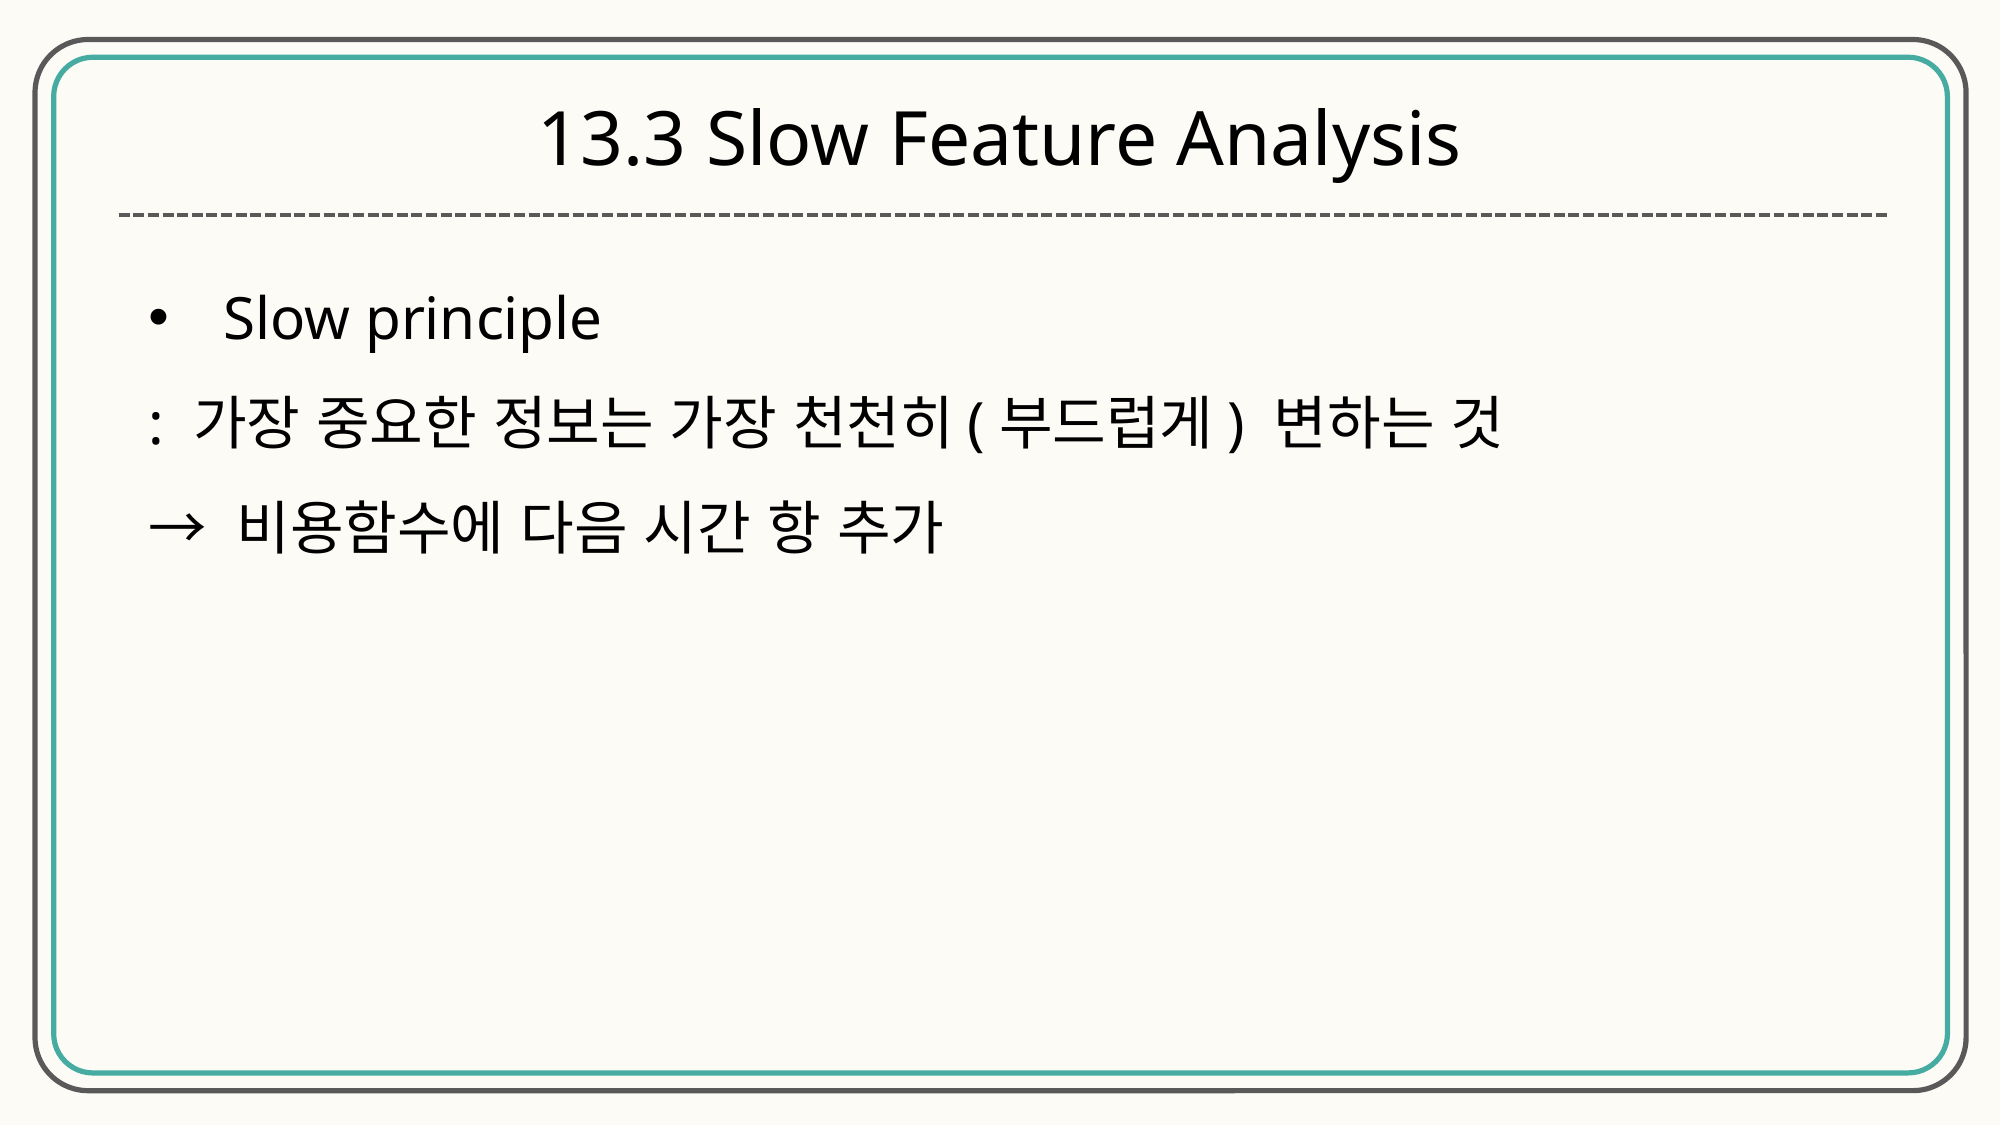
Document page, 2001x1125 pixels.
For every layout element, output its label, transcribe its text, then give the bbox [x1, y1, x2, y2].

text_box [33, 38, 1968, 1092]
text_box 13.3 Slow Feature Analysis [523, 82, 1477, 188]
